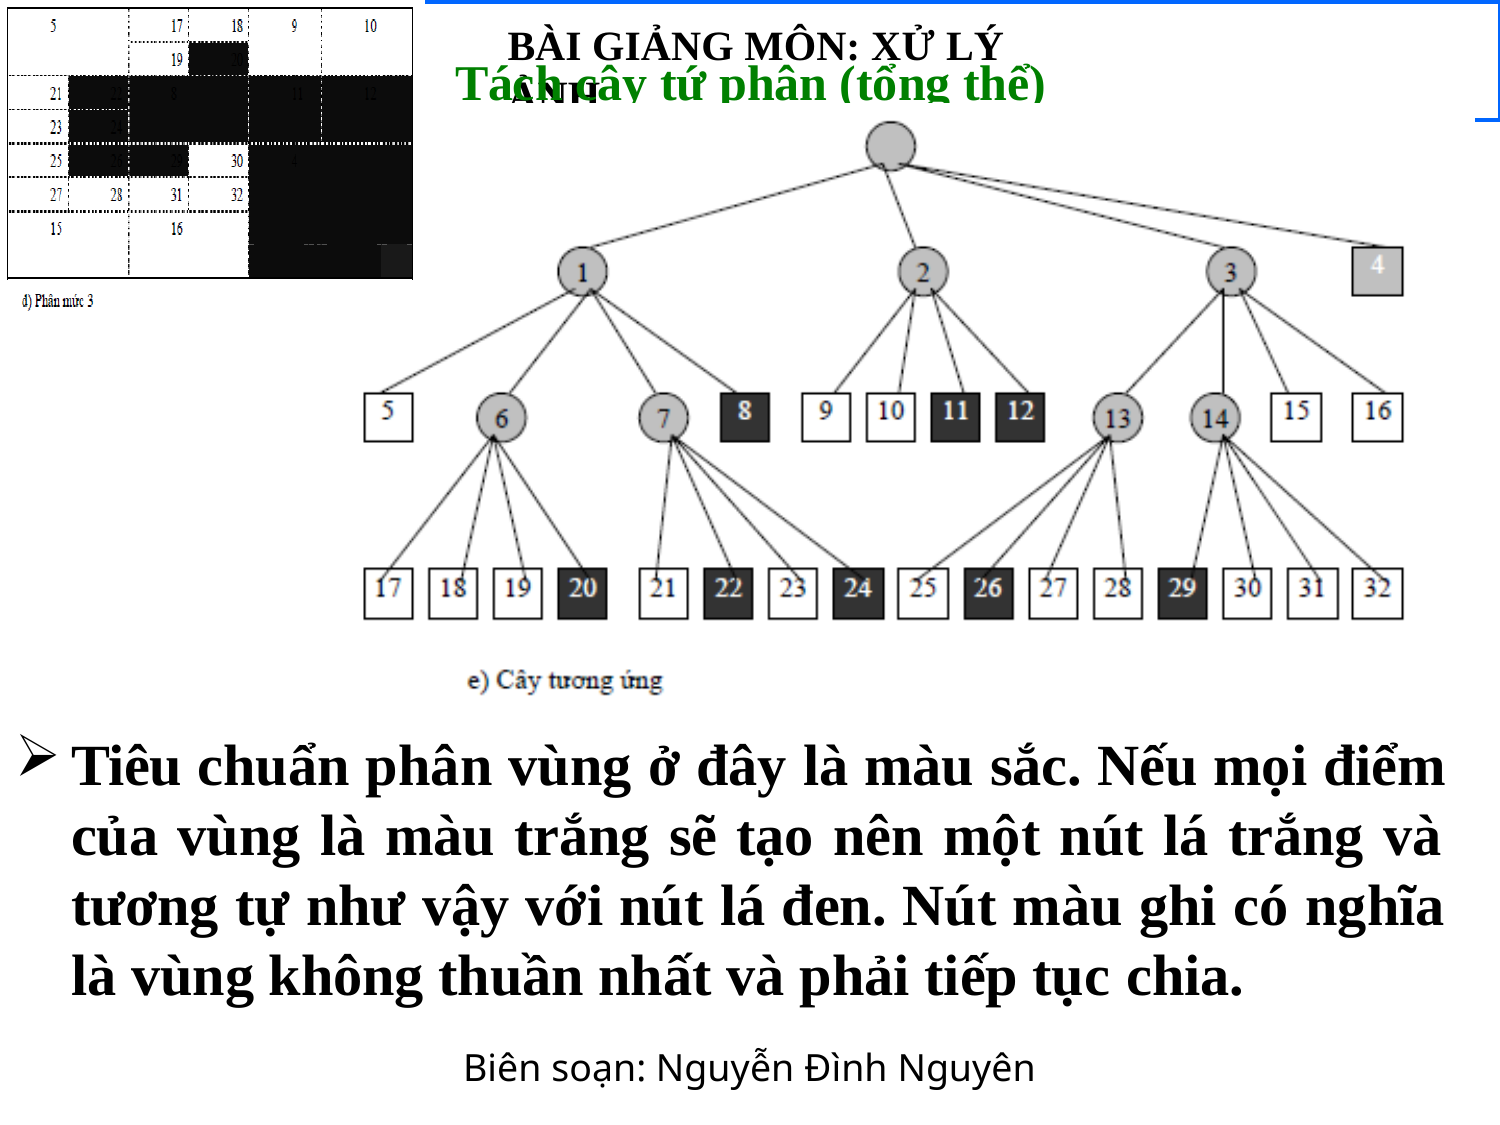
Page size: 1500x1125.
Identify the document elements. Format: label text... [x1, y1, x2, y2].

text_box Tiêu chuẩn phân vùng ở đây là màu sắc. Nếu mọi điểm của vùng là màu trắng sẽ tạo nên một nút lá trắng và tương tự như vậy với nút lá đen. Nút màu ghi có nghĩa là vùng không thuần nhất và phải tiếp tục chia. [12, 725, 1462, 1008]
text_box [0, 0, 1476, 710]
